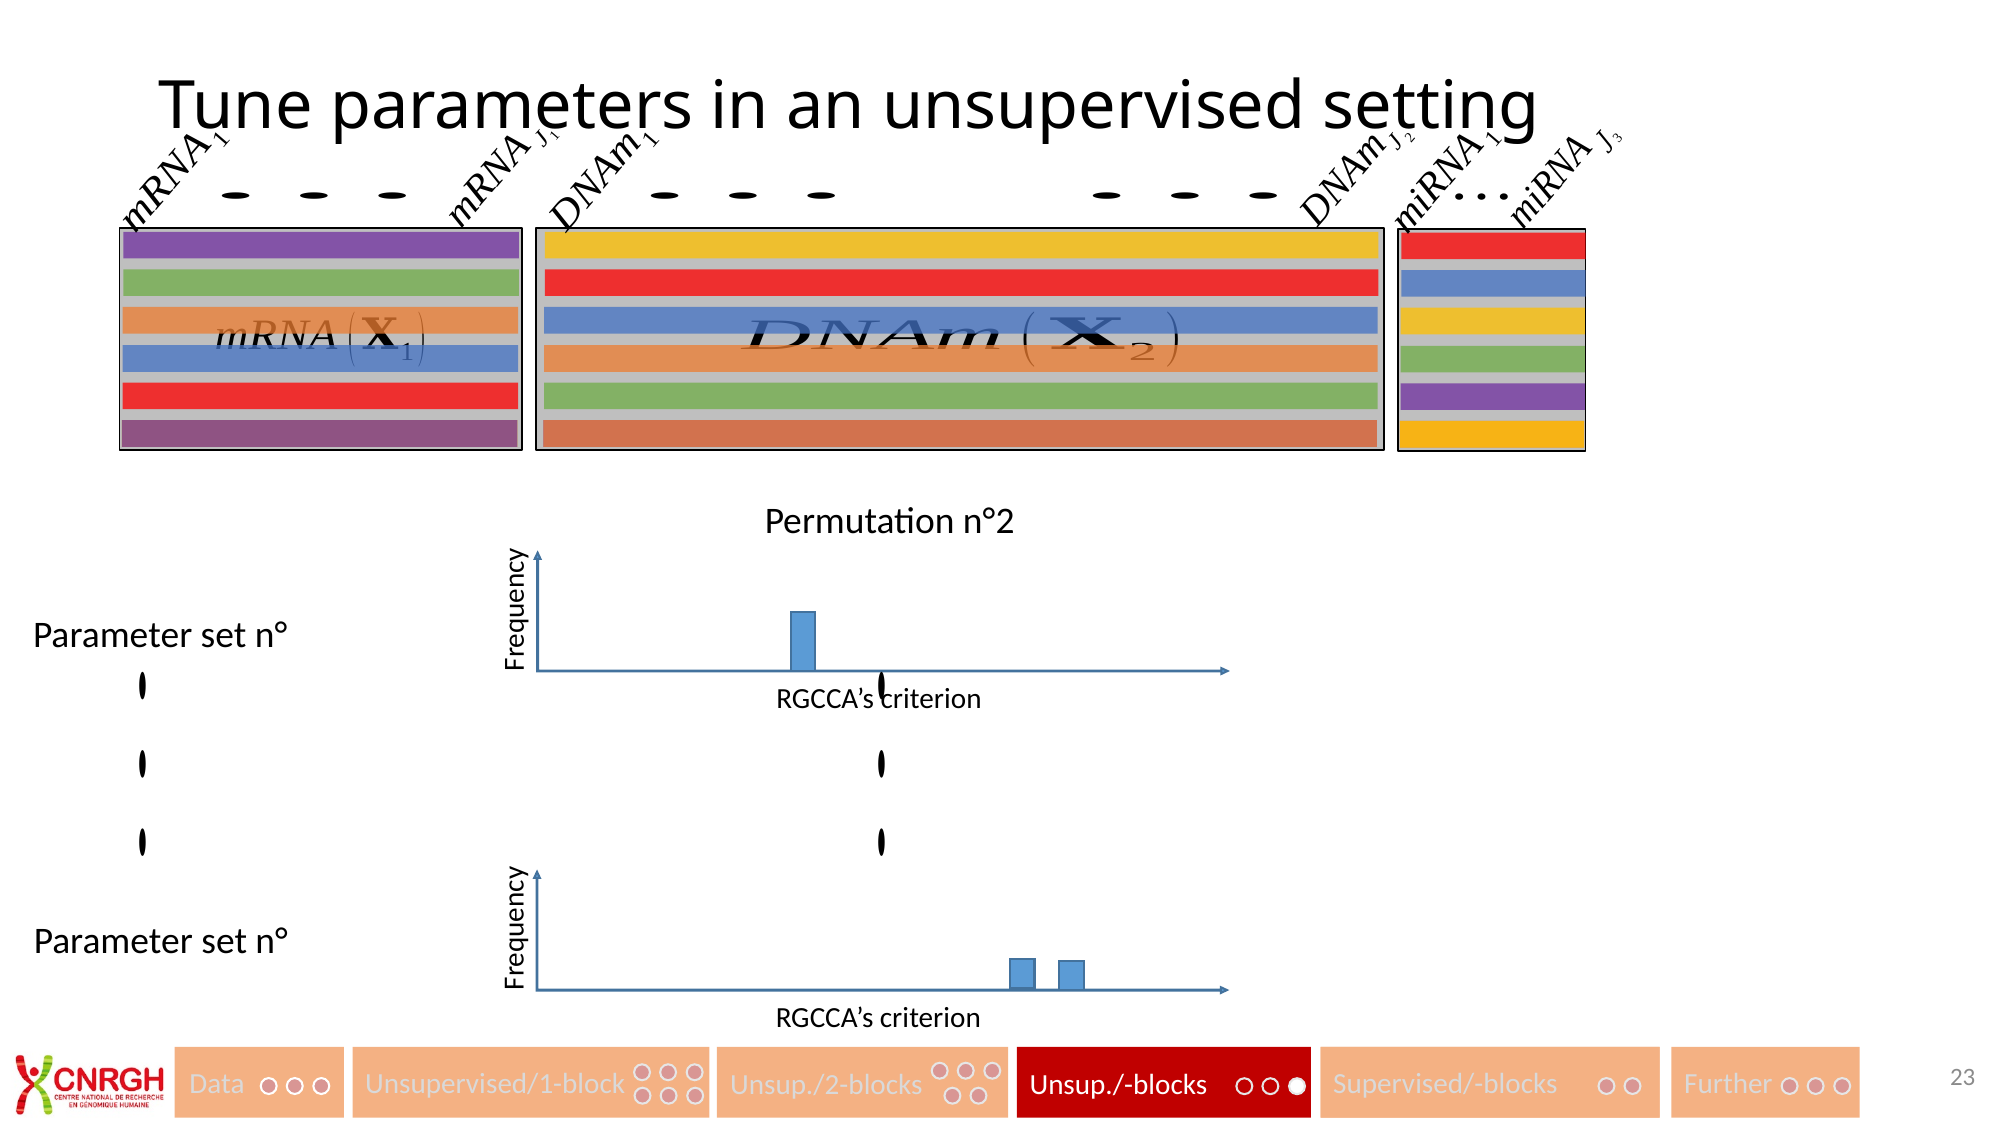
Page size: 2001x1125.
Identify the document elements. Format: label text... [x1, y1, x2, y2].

text_box RGCCA’s criterion [761, 990, 1046, 1041]
text_box [1401, 270, 1586, 297]
text_box [1401, 232, 1586, 260]
text_box [716, 1108, 1009, 1119]
text_box [1261, 1077, 1280, 1096]
text_box Further [1669, 1057, 1860, 1108]
text_box [1806, 1076, 1825, 1096]
text_box [1597, 1076, 1616, 1096]
text_box [122, 345, 519, 372]
text_box Unsup./2-blocks [715, 1057, 1071, 1108]
text_box [1400, 307, 1585, 335]
text_box [544, 306, 1378, 334]
text_box Data [178, 1057, 334, 1108]
text_box [538, 551, 790, 673]
text_box [716, 1046, 1009, 1057]
text_box [1623, 1076, 1642, 1096]
text_box [352, 1046, 710, 1119]
text_box [1016, 1046, 1312, 1119]
text_box [1397, 228, 1586, 451]
text_box [544, 382, 1378, 410]
text_box [816, 666, 1230, 676]
text_box [1320, 1046, 1661, 1119]
text_box [536, 228, 1384, 451]
text_box [259, 1076, 278, 1096]
text_box [1400, 345, 1585, 373]
text_box Supervised/2-blocks [1661, 1057, 1669, 1108]
text_box [1780, 1076, 1799, 1096]
text_box [1058, 960, 1085, 991]
text_box [1400, 383, 1585, 410]
text_box [285, 1076, 304, 1096]
text_box [1670, 1046, 1861, 1119]
text_box Frequency [486, 846, 537, 1005]
text_box Permutation n°2 [750, 488, 1036, 548]
text_box [1009, 958, 1036, 989]
text_box Unsupervised/1-block [350, 1057, 706, 1108]
text_box Frequency [487, 527, 538, 686]
text_box [312, 1076, 331, 1096]
text_box [544, 345, 1378, 372]
text_box [544, 231, 1379, 259]
text_box [174, 1046, 345, 1119]
text_box [790, 611, 816, 671]
text_box [537, 869, 1230, 995]
text_box [1399, 420, 1585, 448]
text_box Tune parameters in an unsupervised setting [144, 63, 1870, 160]
text_box [123, 231, 519, 259]
text_box [122, 382, 519, 410]
text_box [123, 269, 519, 296]
text_box [1833, 1076, 1852, 1096]
text_box [121, 420, 518, 447]
text_box [543, 420, 1377, 447]
text_box [122, 306, 519, 334]
text_box [1235, 1077, 1254, 1096]
text_box [544, 269, 1379, 296]
text_box [119, 228, 522, 451]
slide_number 23 [1540, 1045, 1991, 1106]
text_box RGCCA’s criterion [761, 671, 1047, 722]
text_box [1287, 1077, 1307, 1096]
picture [0, 1046, 178, 1118]
